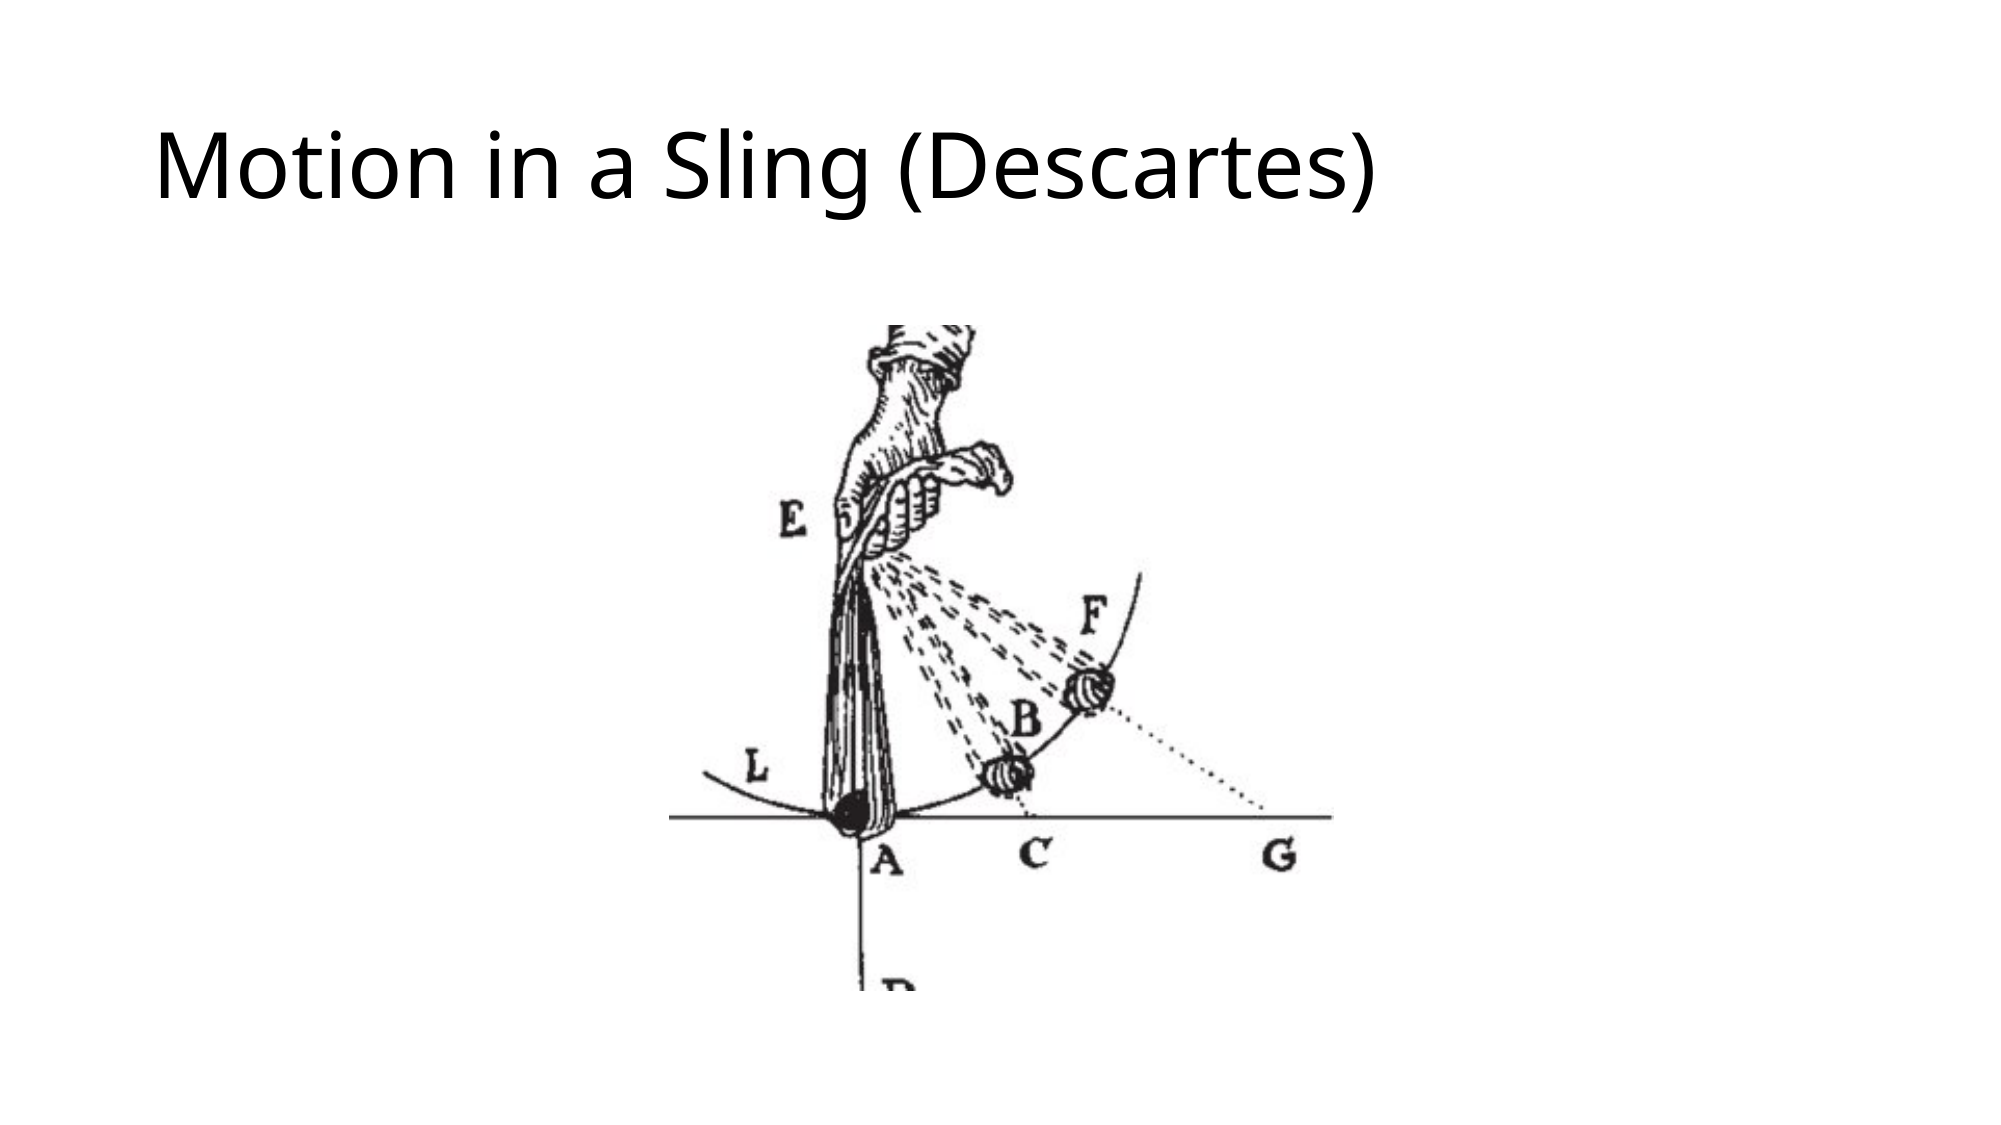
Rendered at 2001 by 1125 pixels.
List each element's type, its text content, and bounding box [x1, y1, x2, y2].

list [669, 325, 1334, 991]
title Motion in a Sling (Descartes) [137, 59, 1863, 278]
